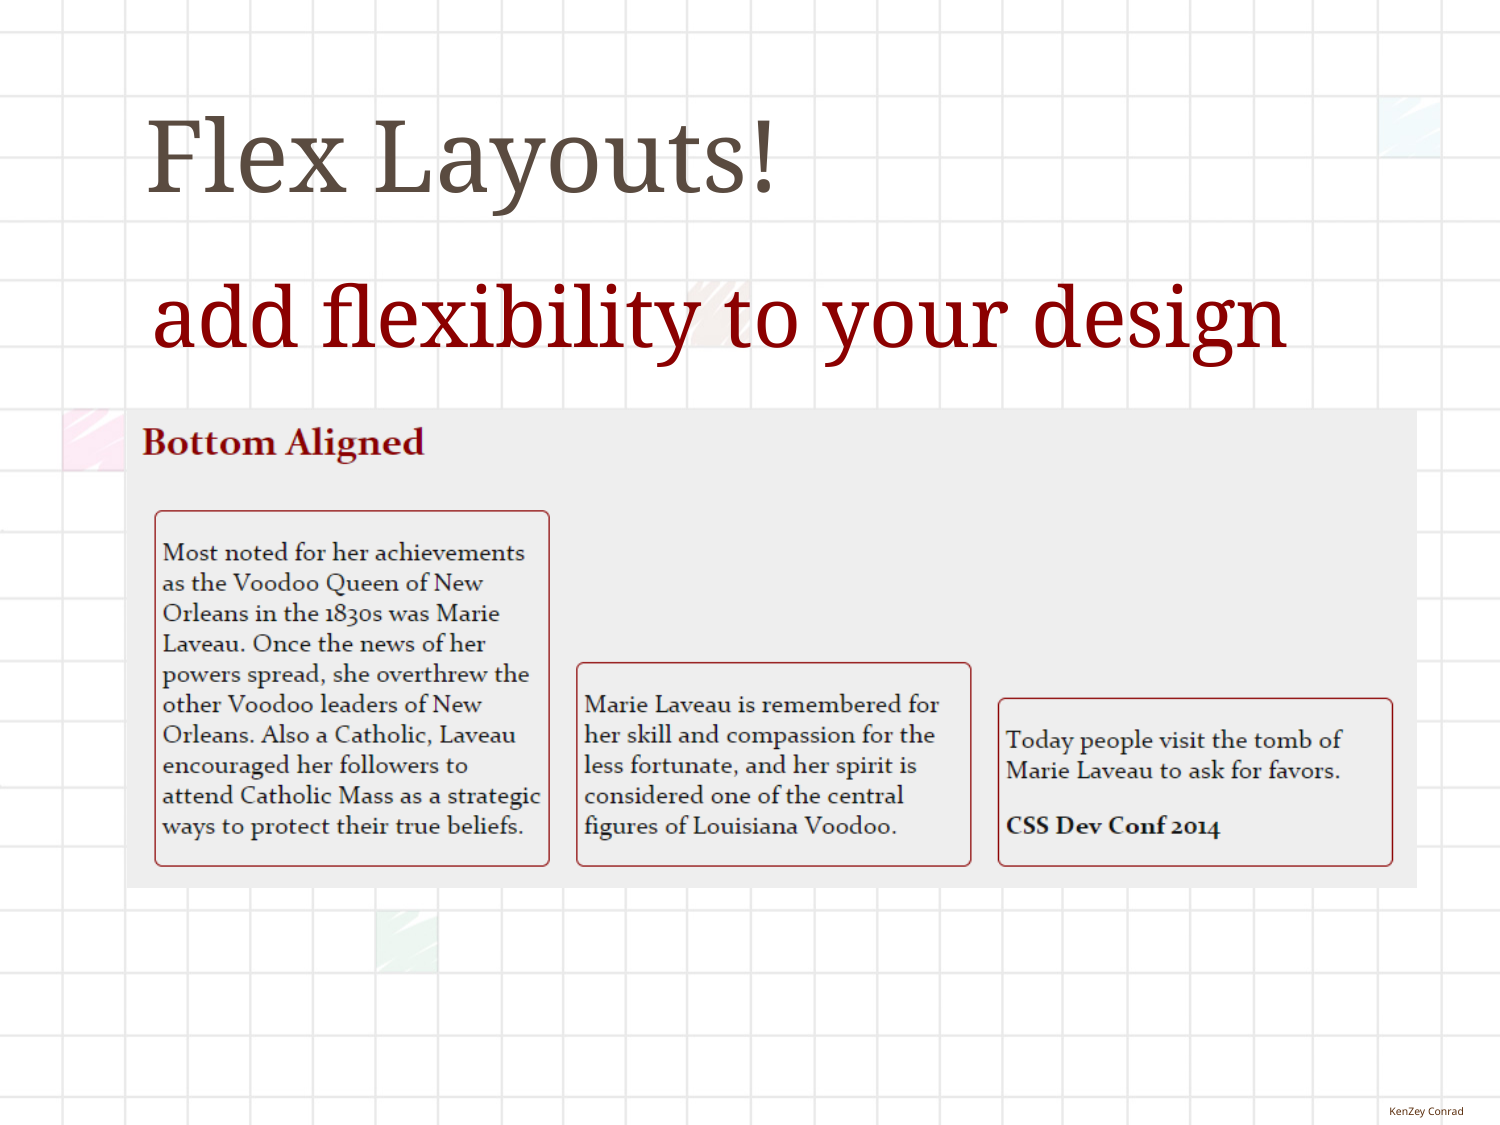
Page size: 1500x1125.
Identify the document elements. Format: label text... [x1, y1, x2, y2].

picture [0, 0, 1500, 1125]
title Flex Layouts! [130, 138, 1420, 327]
text_box add flexibility to your design [136, 327, 1309, 409]
